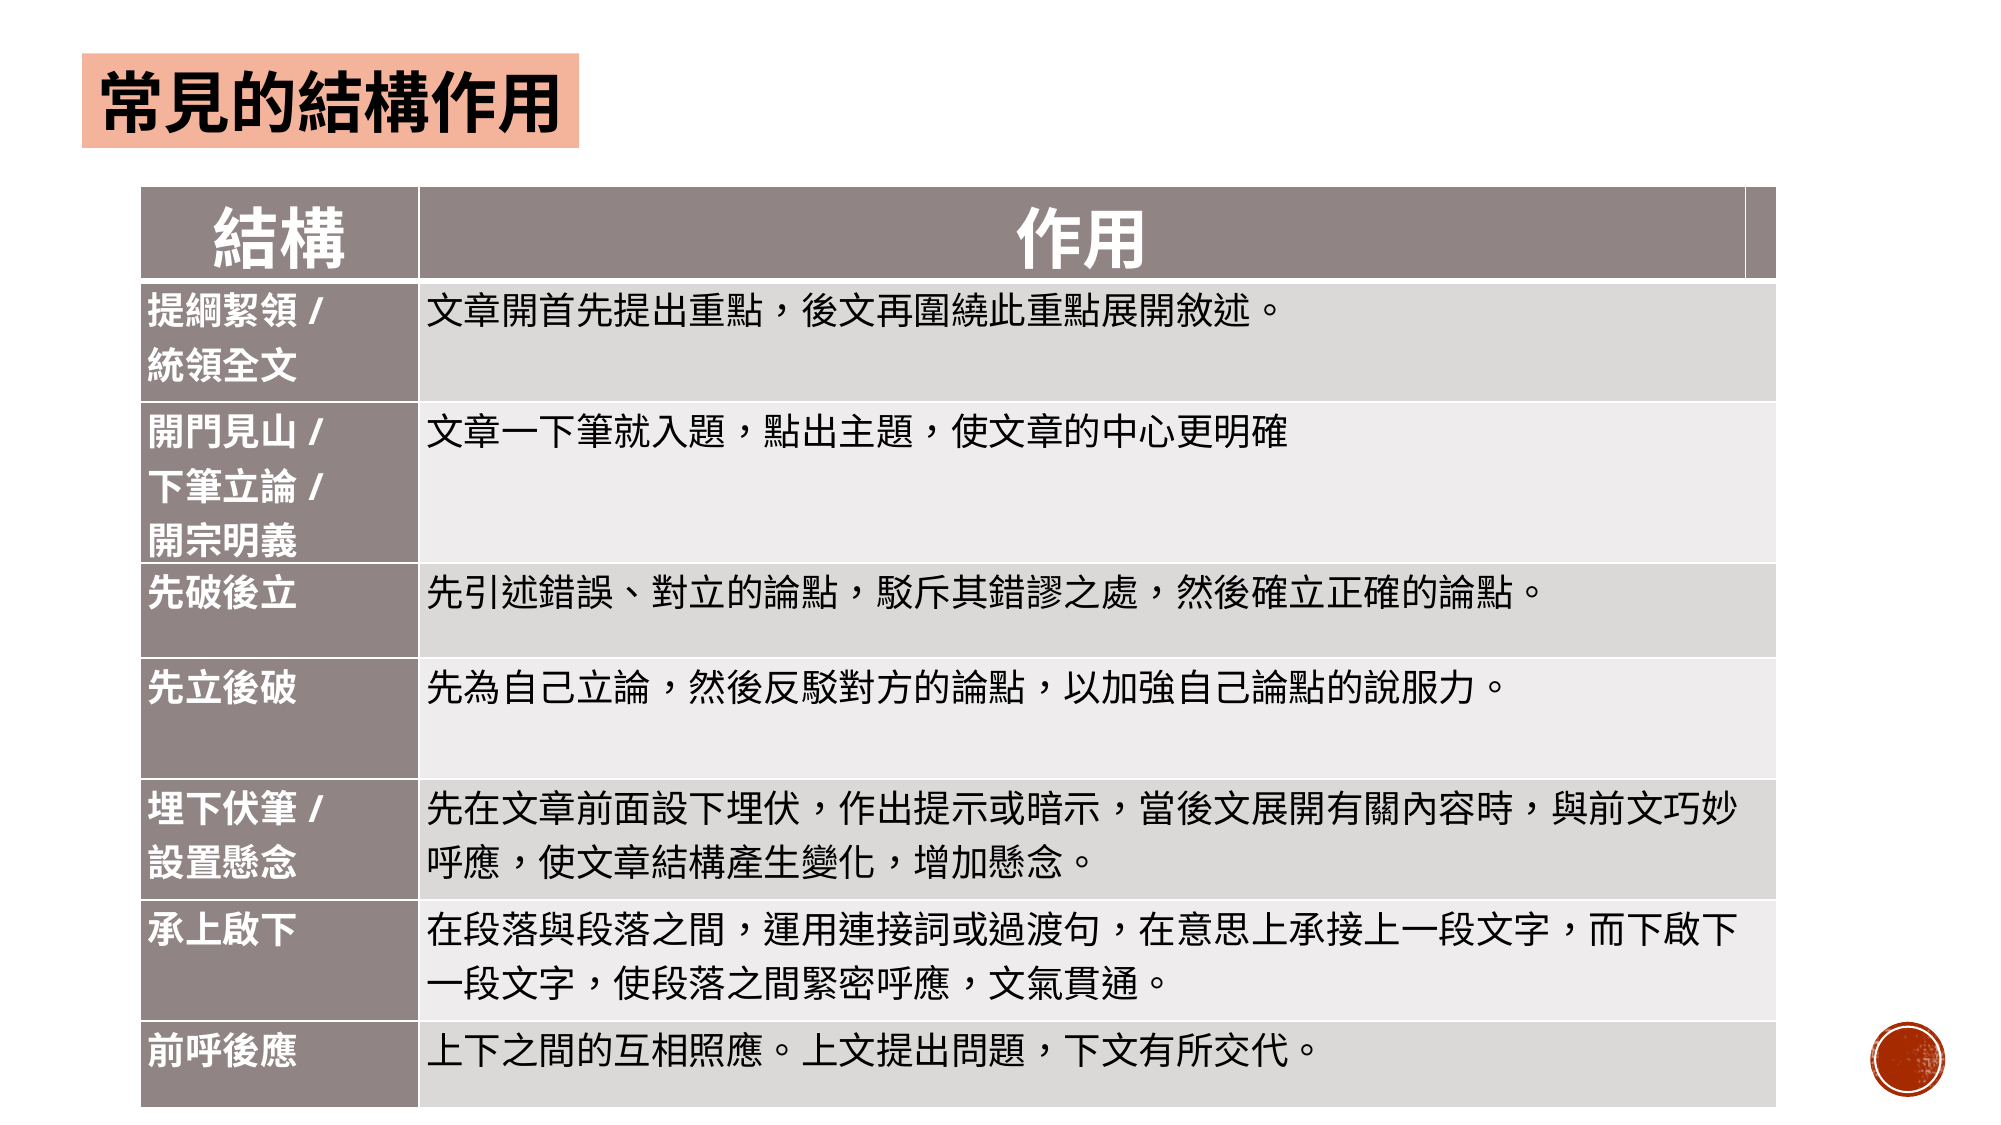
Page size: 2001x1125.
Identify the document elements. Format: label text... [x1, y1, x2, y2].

table_cell 先破後立 [141, 564, 418, 657]
table_cell 文章一下筆就入題，點出主題，使文章的中心更明確 [420, 403, 1776, 562]
table_cell 上下之間的互相照應。上文提出問題，下文有所交代。 [420, 1022, 1776, 1107]
table_cell 提綱絜領/ 統領全文 [141, 284, 418, 401]
table_cell 承上啟下 [141, 901, 418, 1020]
table_header 結構 [141, 187, 418, 278]
table_cell 文章開首先提出重點，後文再圍繞此重點展開敘述。 [420, 284, 1776, 401]
table_cell 埋下伏筆/ 設置懸念 [141, 780, 418, 899]
table_cell 先為自己立論，然後反駁對方的論點，以加強自己論點的說服力。 [420, 659, 1776, 778]
table_cell 在段落與段落之間，運用連接詞或過渡句，在意思上承接上一段文字，而下啟下一段文字，使段落之間緊密呼應，文氣貫通。 [420, 901, 1776, 1020]
table_cell 先引述錯誤、對立的論點，駁斥其錯謬之處，然後確立正確的論點。 [420, 564, 1776, 657]
table_header 作用 [420, 187, 1745, 278]
table_cell 開門見山/ 下筆立論/ 開宗明義 [141, 403, 418, 562]
table_header [1746, 187, 1776, 278]
table_cell 先立後破 [141, 659, 418, 778]
table_cell 先在文章前面設下埋伏，作出提示或暗示，當後文展開有關內容時，與前文巧妙呼應，使文章結構產生變化，增加懸念。 [420, 780, 1776, 899]
text_box 常見的結構作用 [82, 53, 580, 148]
table_cell 前呼後應 [141, 1022, 418, 1107]
